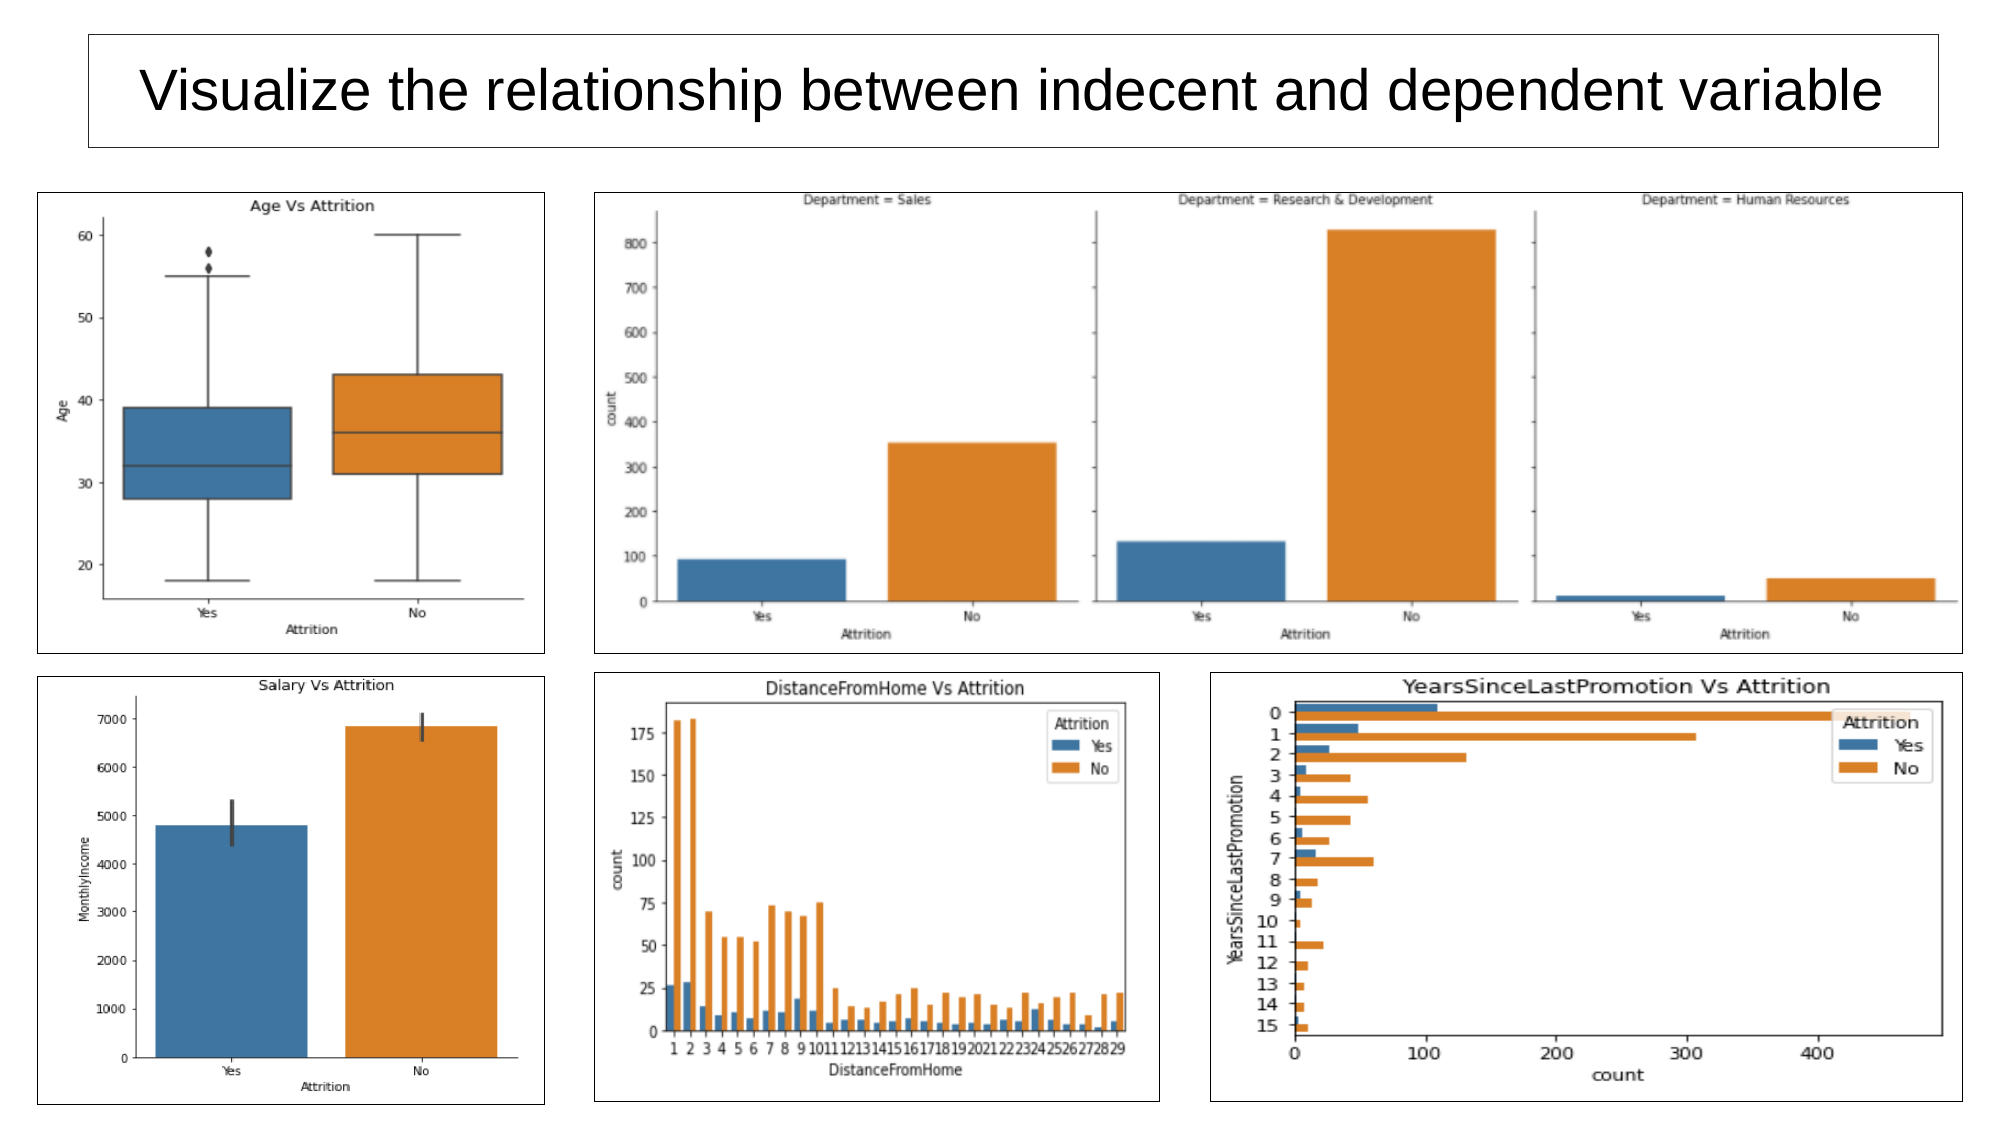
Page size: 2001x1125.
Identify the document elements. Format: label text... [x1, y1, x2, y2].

picture [594, 672, 1160, 1102]
picture [1210, 672, 1963, 1102]
picture [37, 192, 545, 654]
picture [594, 192, 1963, 654]
picture [37, 676, 545, 1105]
title Visualize the relationship between indecent and dependent variable [88, 34, 1939, 148]
